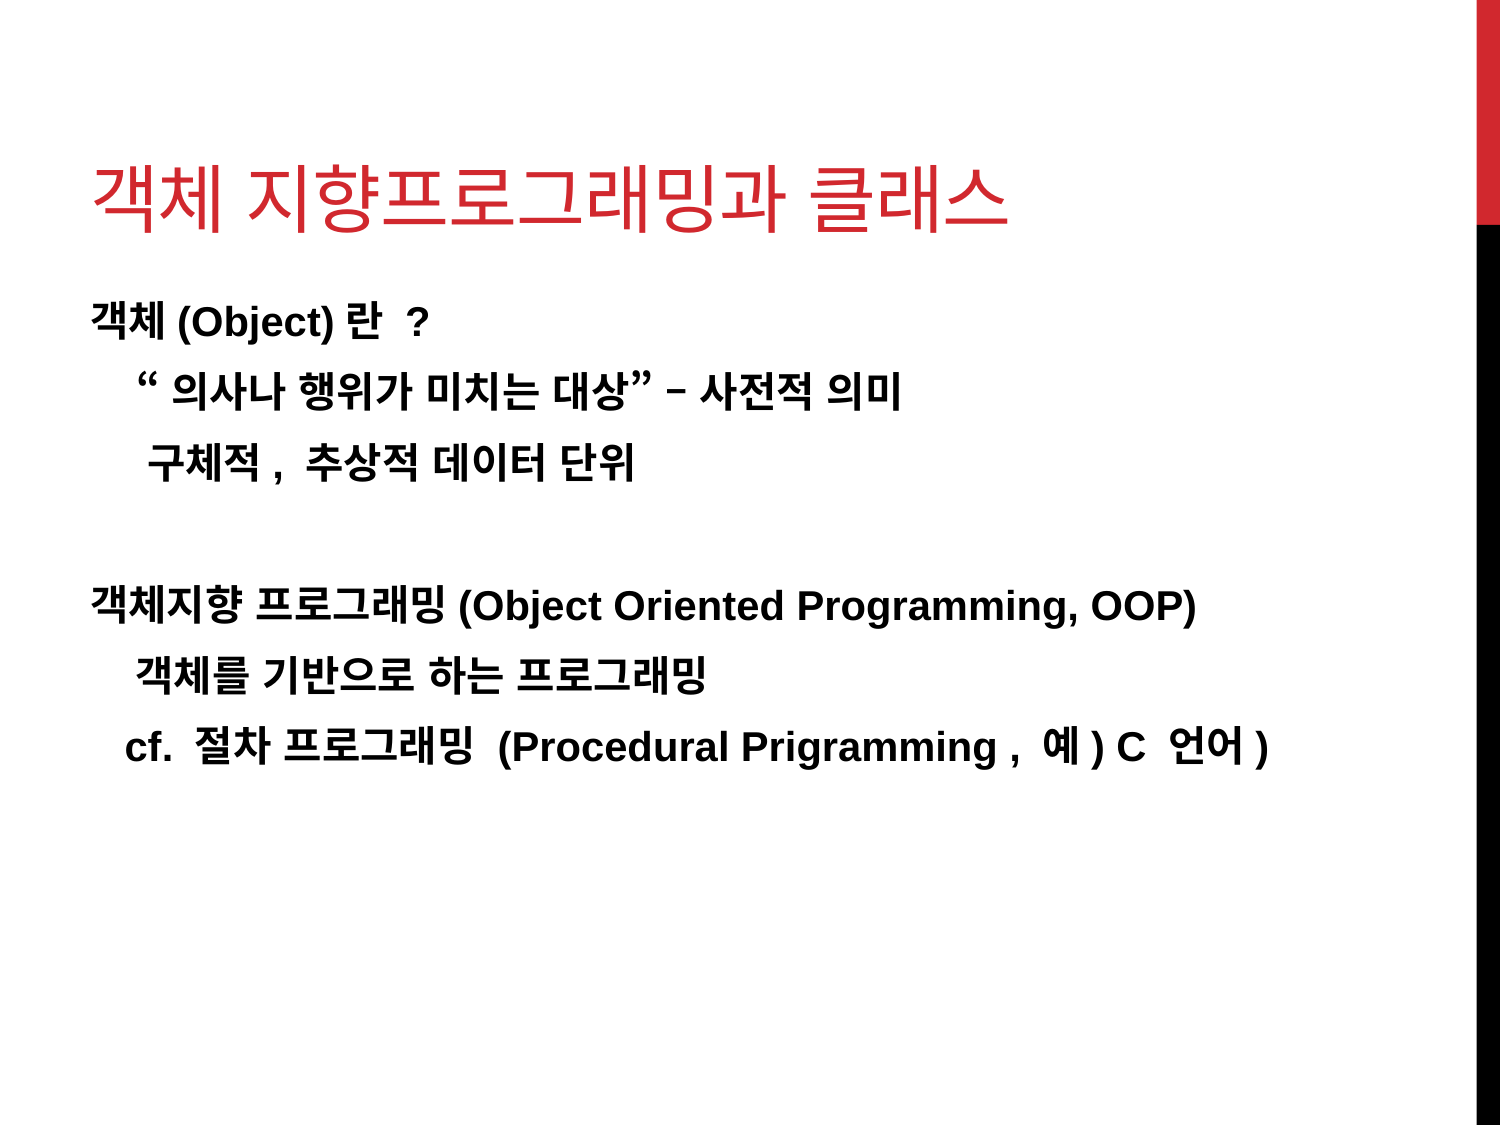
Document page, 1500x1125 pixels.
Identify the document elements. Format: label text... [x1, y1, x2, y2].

title 객체 지향프로그래밍과 클래스 [75, 25, 1176, 250]
list 객체(Object)란 ? “의사나 행위가 미치는 대상” – 사전적 의미 구체적, 추상적 데이터 단위 객체지향 프로그래밍(Object Oriented Programming, OOP) 객체를 기반으로 하는 프로그래밍 cf. 절차 프로그래밍 (Procedural Prigramming , 예) C 언어) [75, 287, 1325, 1005]
